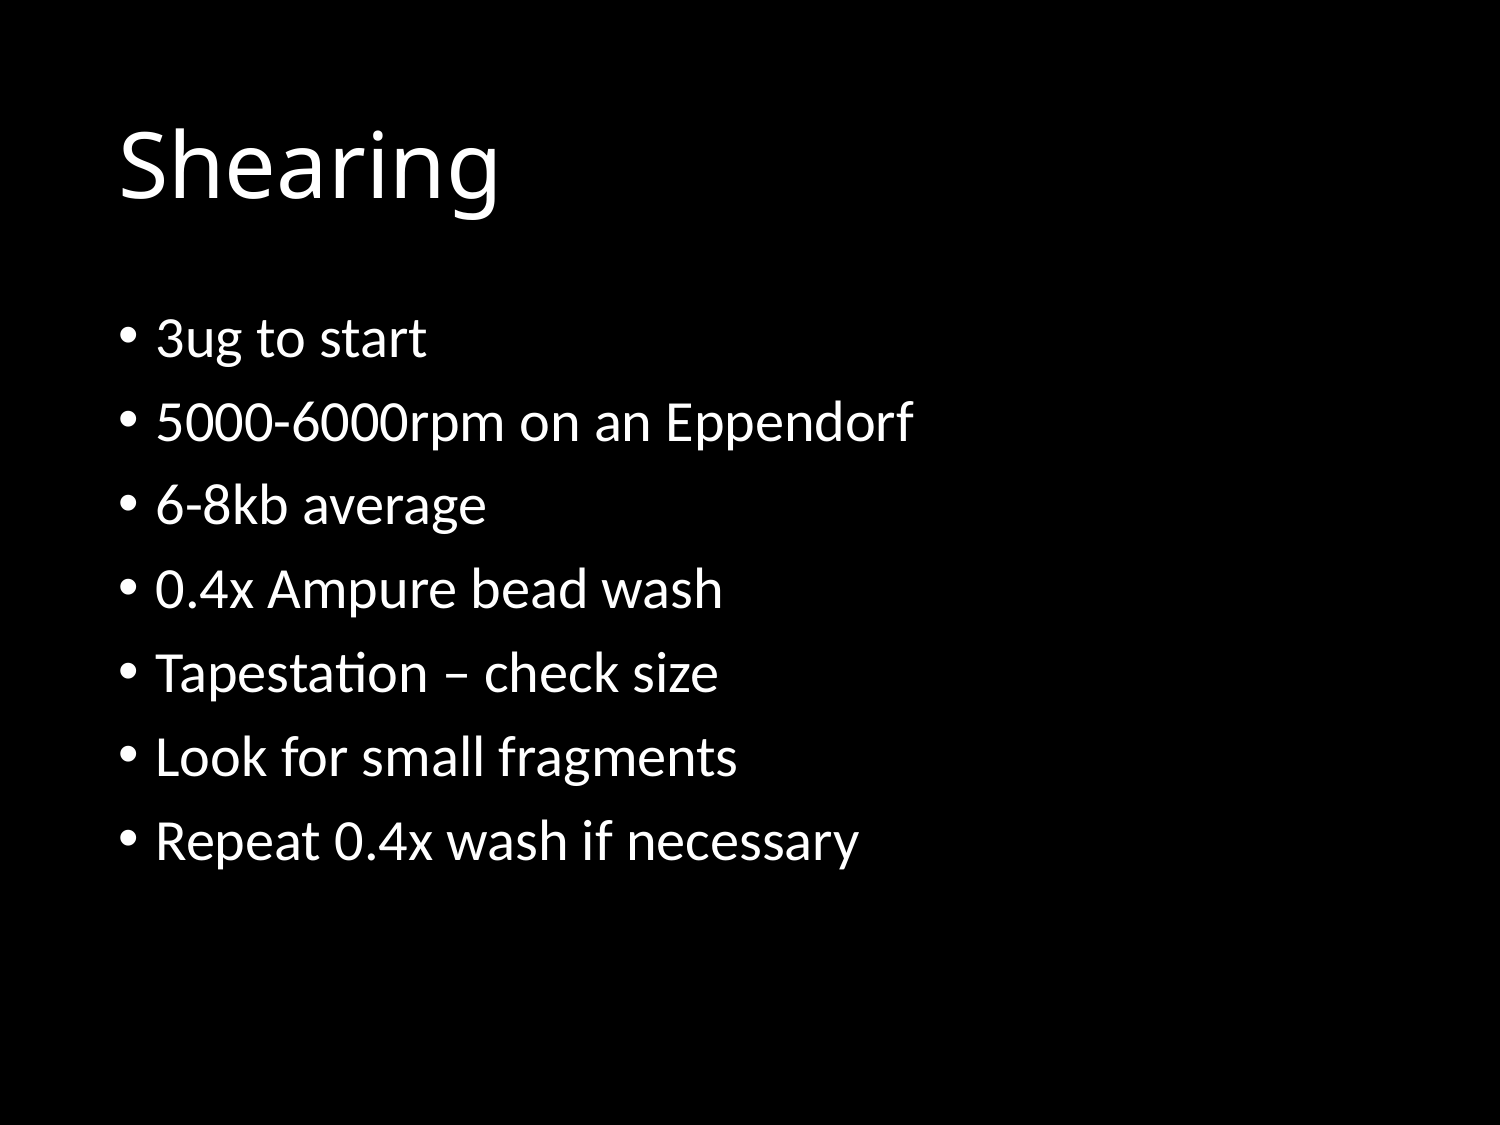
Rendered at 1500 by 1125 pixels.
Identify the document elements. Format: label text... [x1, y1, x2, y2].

title Shearing [103, 59, 1397, 278]
list 3ug to start 5000-6000rpm on an Eppendorf 6-8kb average 0.4x Ampure bead wash Tapestation – check size Look for small fragments Repeat 0.4x wash if necessary [103, 299, 1397, 1014]
